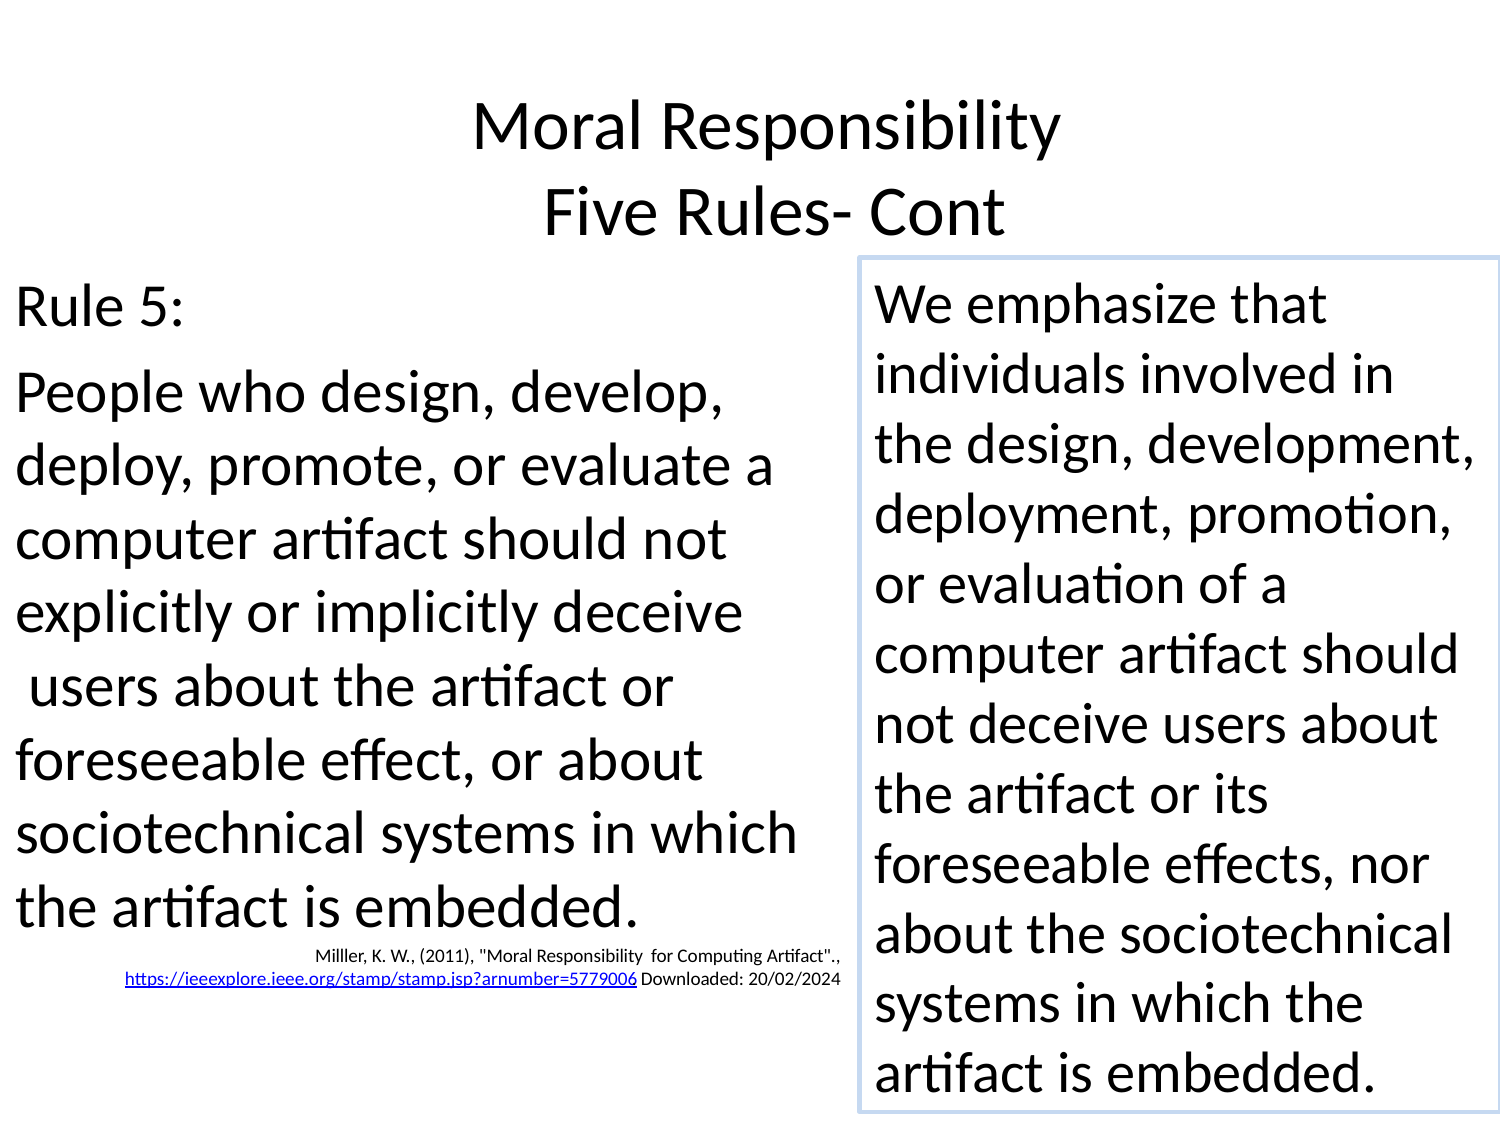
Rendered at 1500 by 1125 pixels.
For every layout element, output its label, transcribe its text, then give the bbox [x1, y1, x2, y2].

text_box Moral Responsibility Five Rules- Cont [99, 70, 1450, 258]
text_box We emphasize that individuals involved in the design, development, deployment, promotion, or evaluation of a computer artifact should not deceive users about the artifact or its foreseeable effects, nor about the sociotechnical systems in which the artifact is embedded. [859, 257, 1500, 1112]
list Rule 5: People who design, develop, deploy, promote, or evaluate a computer artifact should not explicitly or implicitly deceive users about the artifact or foreseeable effect, or about sociotechnical systems in which the artifact is embedded. Milller, K. W., (2011), "Moral Responsibility for Computing Artifact"., https://ieeexplore.ieee.org/stamp/stamp.jsp?arnumber=5779006. Downloaded: 20/02/2024 [0, 257, 859, 1008]
